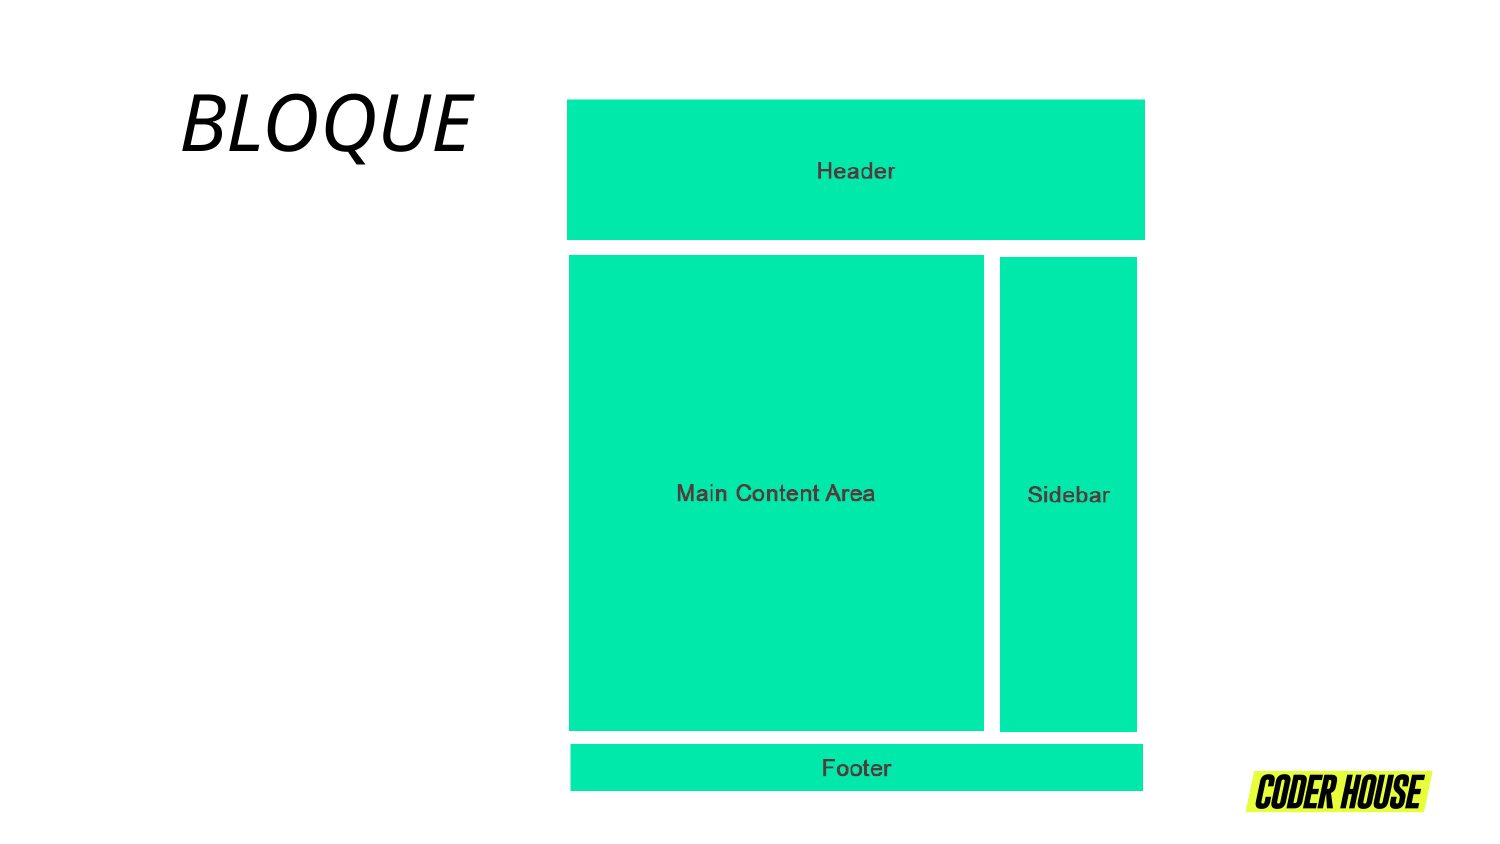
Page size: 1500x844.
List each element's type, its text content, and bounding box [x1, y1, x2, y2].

picture [1241, 764, 1437, 819]
text_box BLOQUE [164, 43, 1453, 205]
picture [549, 80, 1164, 806]
